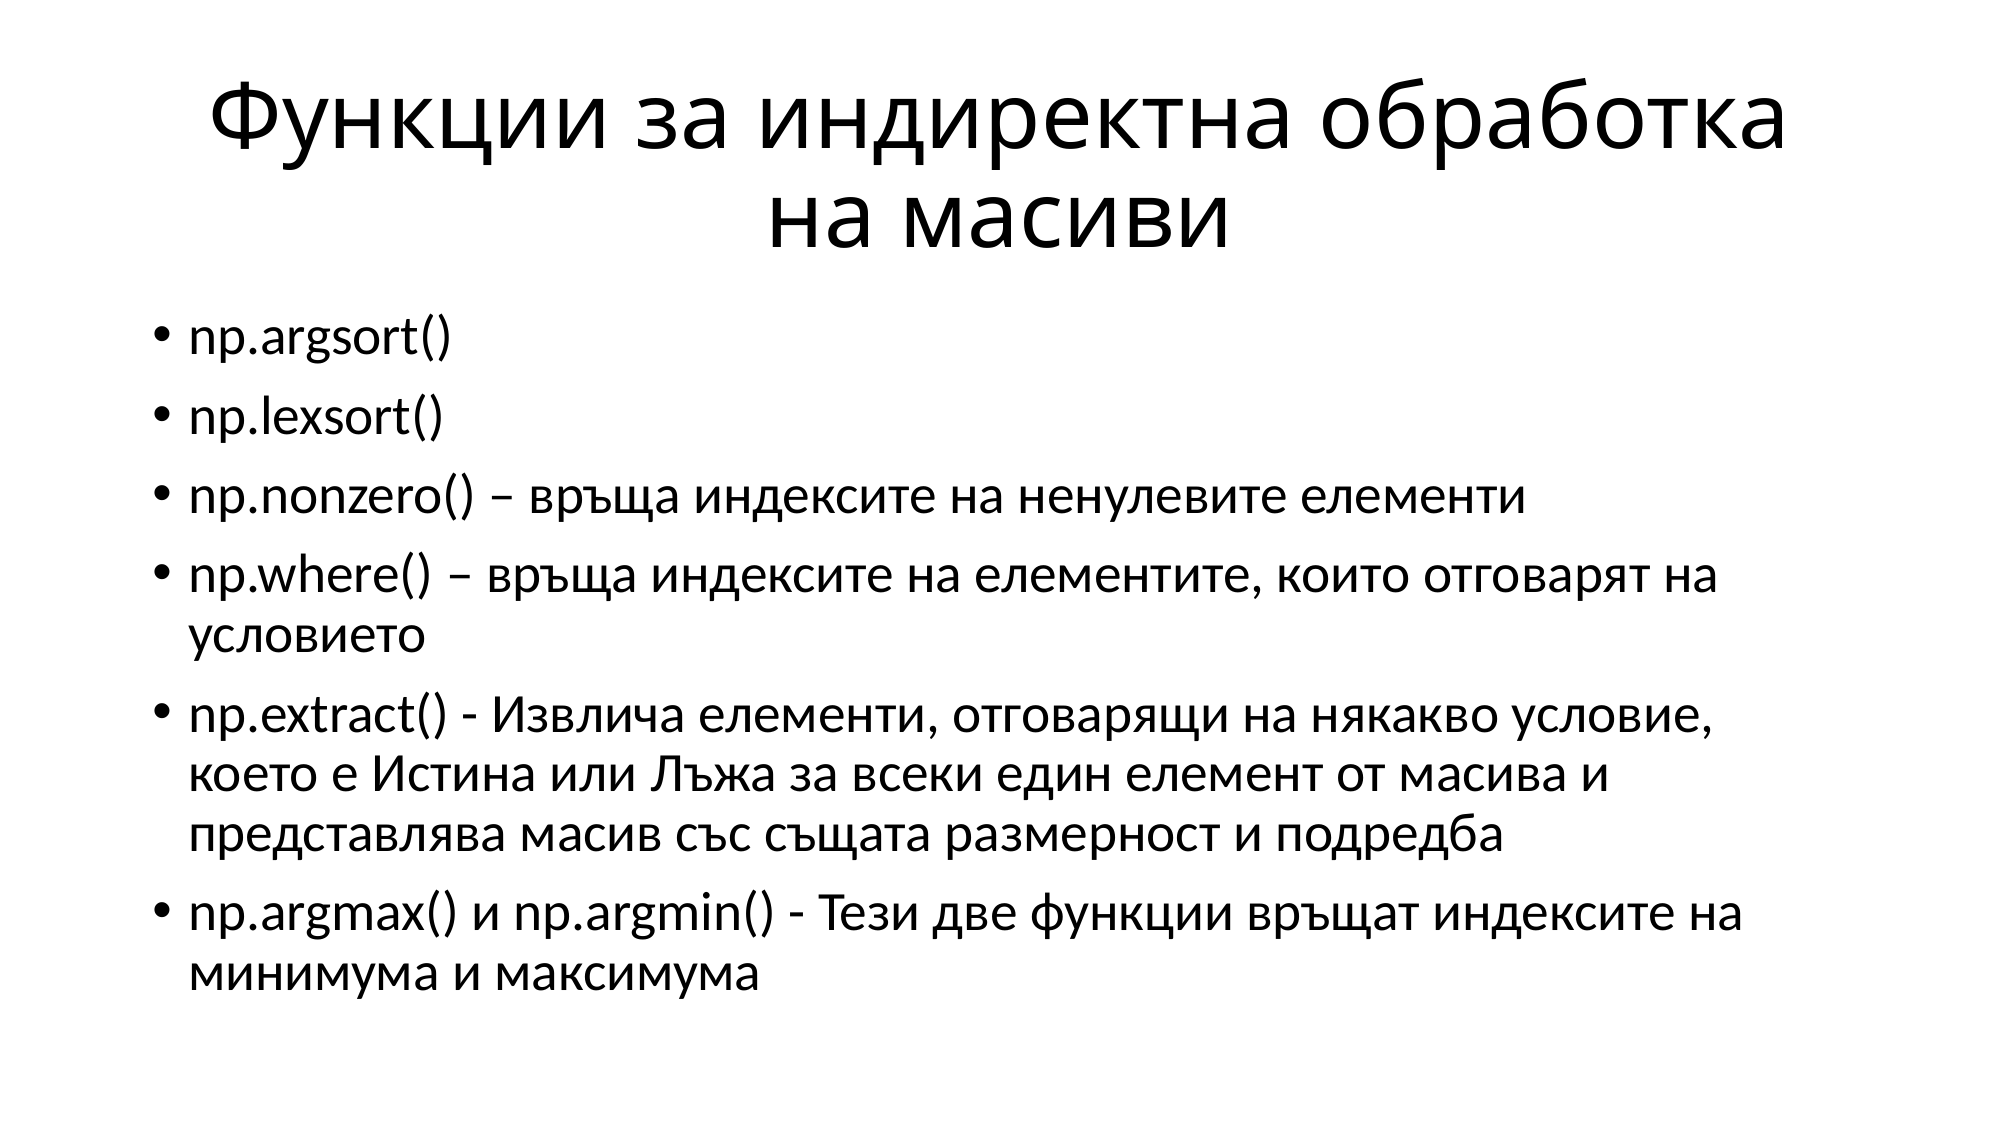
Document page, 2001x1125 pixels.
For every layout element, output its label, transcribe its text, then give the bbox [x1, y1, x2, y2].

list np.argsort() np.lexsort() np.nonzero() – връща индексите на ненулевите елементи np.where() – връща индексите на елементите, които отговарят на условието np.extract() - Извлича елементи, отговарящи на някакво условие, което е Истина или Лъжа за всеки един елемент от масива и представлява масив със същата размерност и подредба np.argmax() и np.argmin() - Тези две функции връщат индексите на минимума и максимума [137, 299, 1863, 1014]
title Функции за индиректна обработка на масиви [137, 59, 1863, 278]
